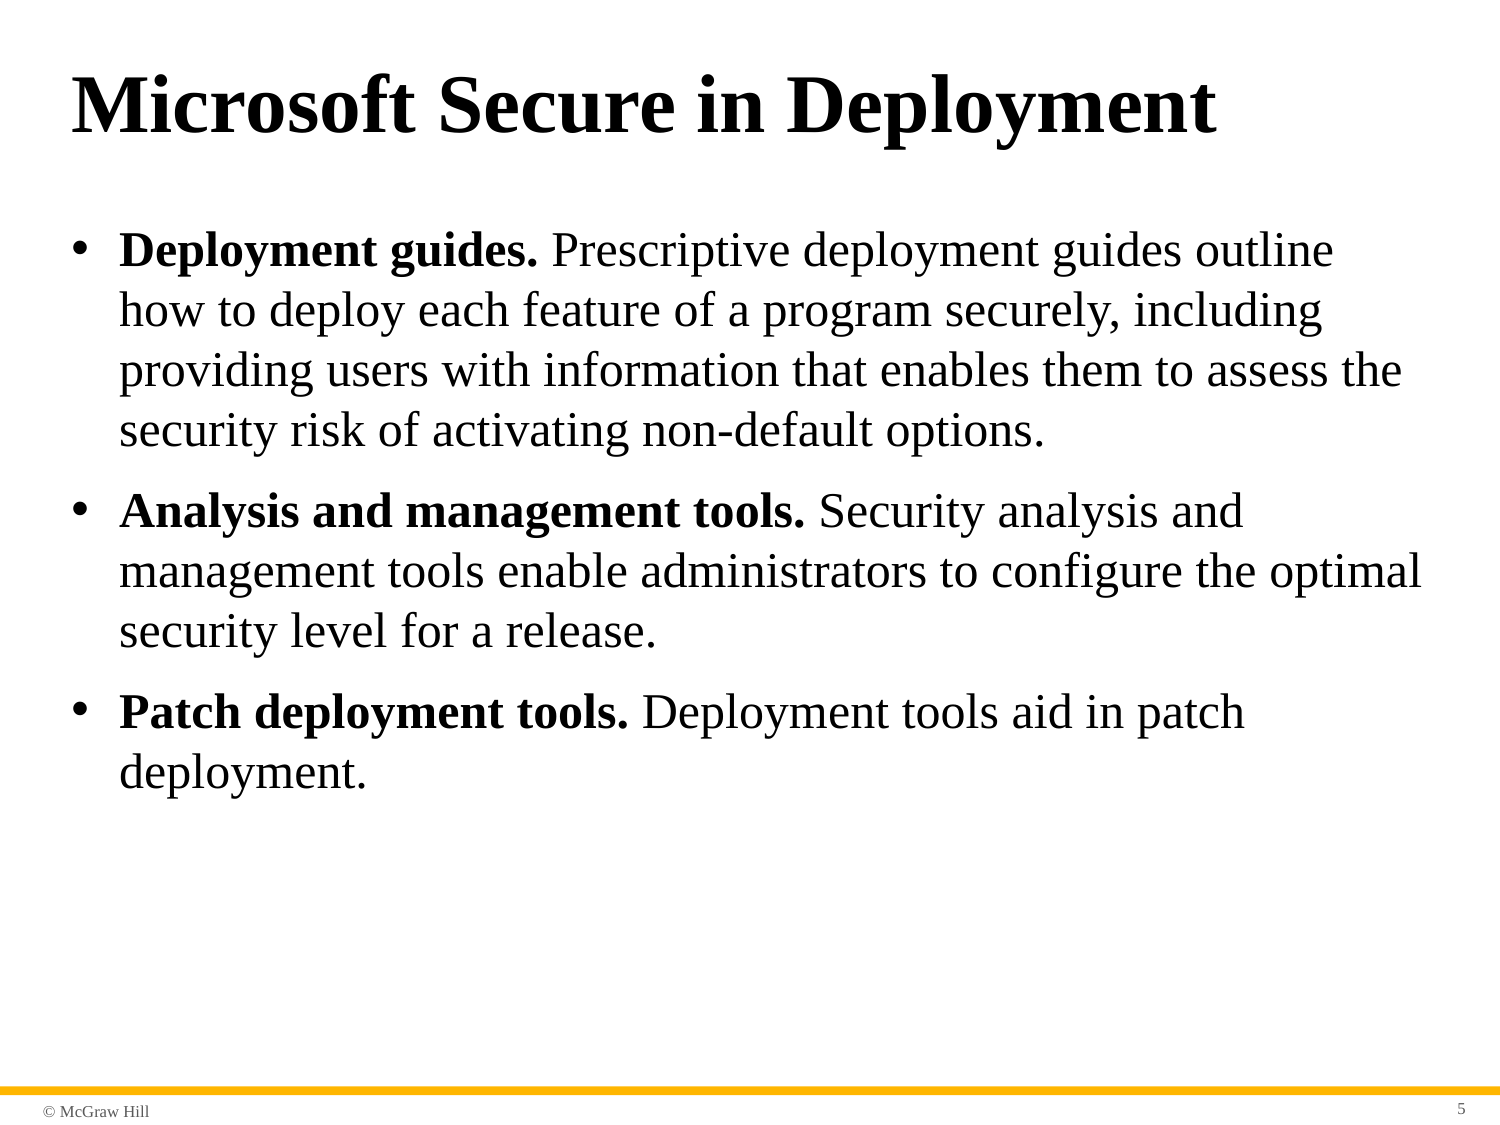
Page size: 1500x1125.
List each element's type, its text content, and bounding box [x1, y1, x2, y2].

list Deployment guides. Prescriptive deployment guides outline how to deploy each feature of a program securely, including providing users with information that enables them to assess the security risk of activating non-default options. Analysis and management tools. Security analysis and management tools enable administrators to configure the optimal security level for a release. Patch deployment tools. Deployment tools aid in patch deployment. [56, 209, 1444, 857]
title Microsoft Secure in Deployment [56, 50, 1444, 162]
slide_number 5 [1415, 1094, 1474, 1122]
